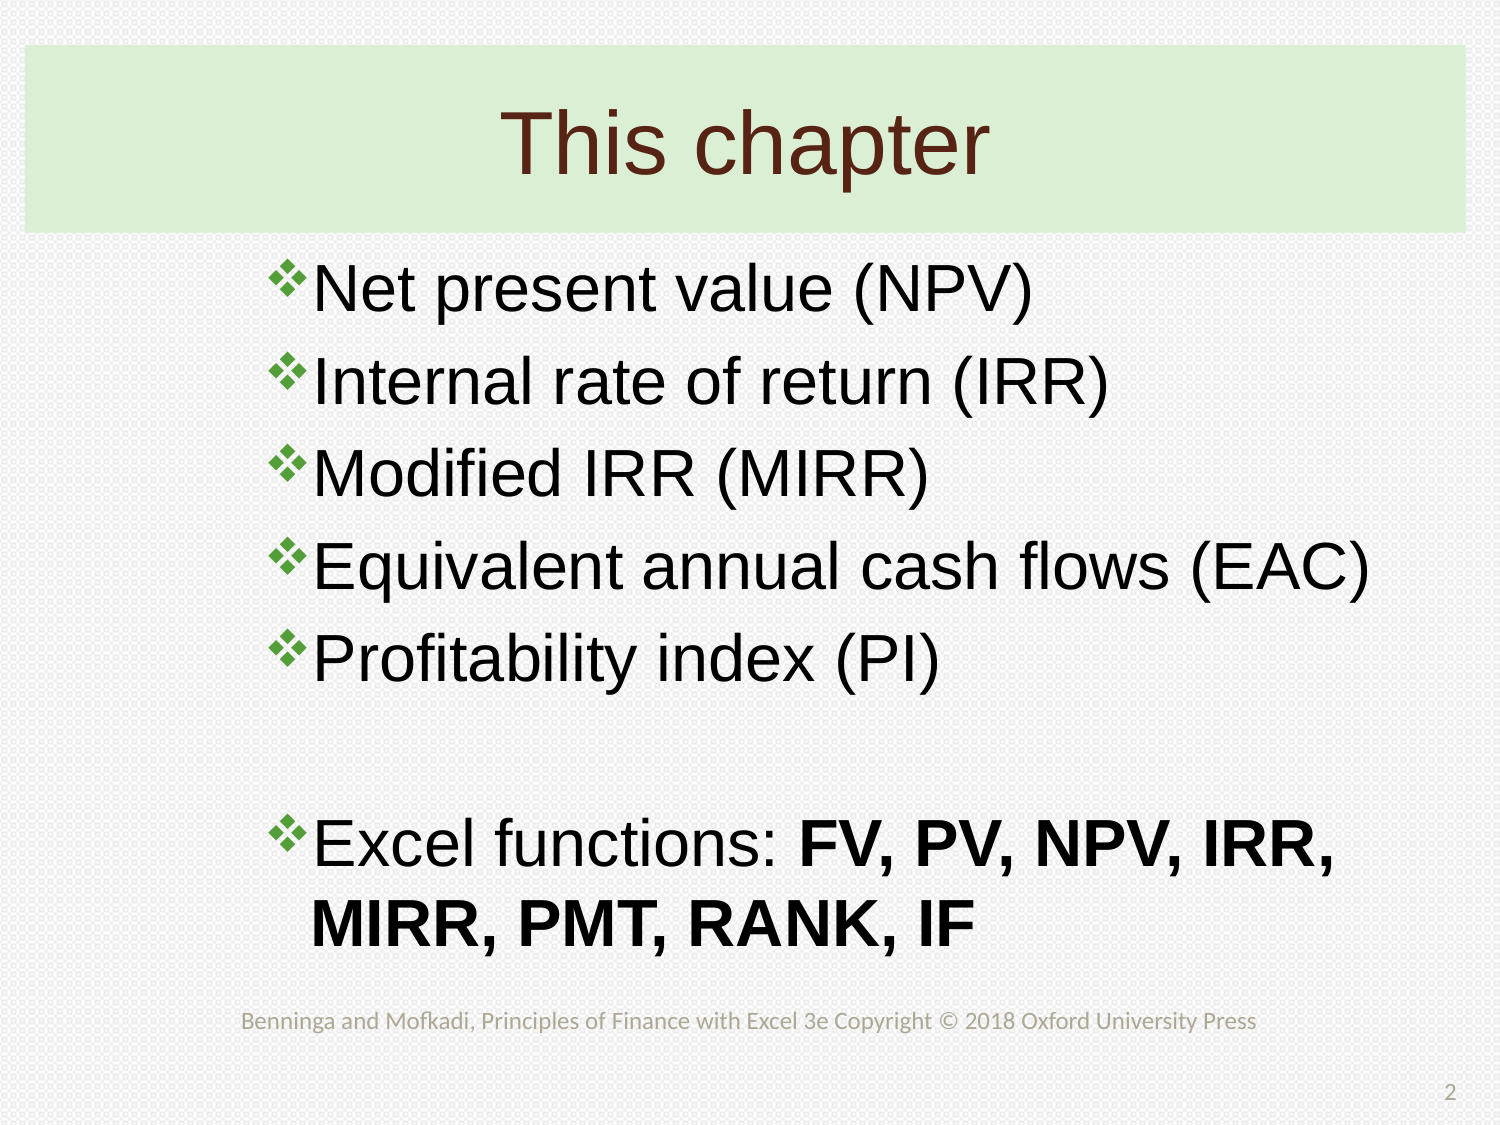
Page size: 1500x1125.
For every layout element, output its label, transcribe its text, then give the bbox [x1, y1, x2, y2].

title This chapter [24, 45, 1466, 233]
slide_number 2 [1413, 1034, 1488, 1113]
text_box Benninga and Mofkadi, Principles of Finance with Excel 3e Copyright © 2018 Oxford University Press [212, 996, 1288, 1063]
list Net present value (NPV) Internal rate of return (IRR) Modified IRR (MIRR) Equivalent annual cash flows (EAC) Profitability index (PI) Excel functions: FV, PV, NPV, IRR, MIRR, PMT, RANK, IF [235, 237, 1466, 1025]
